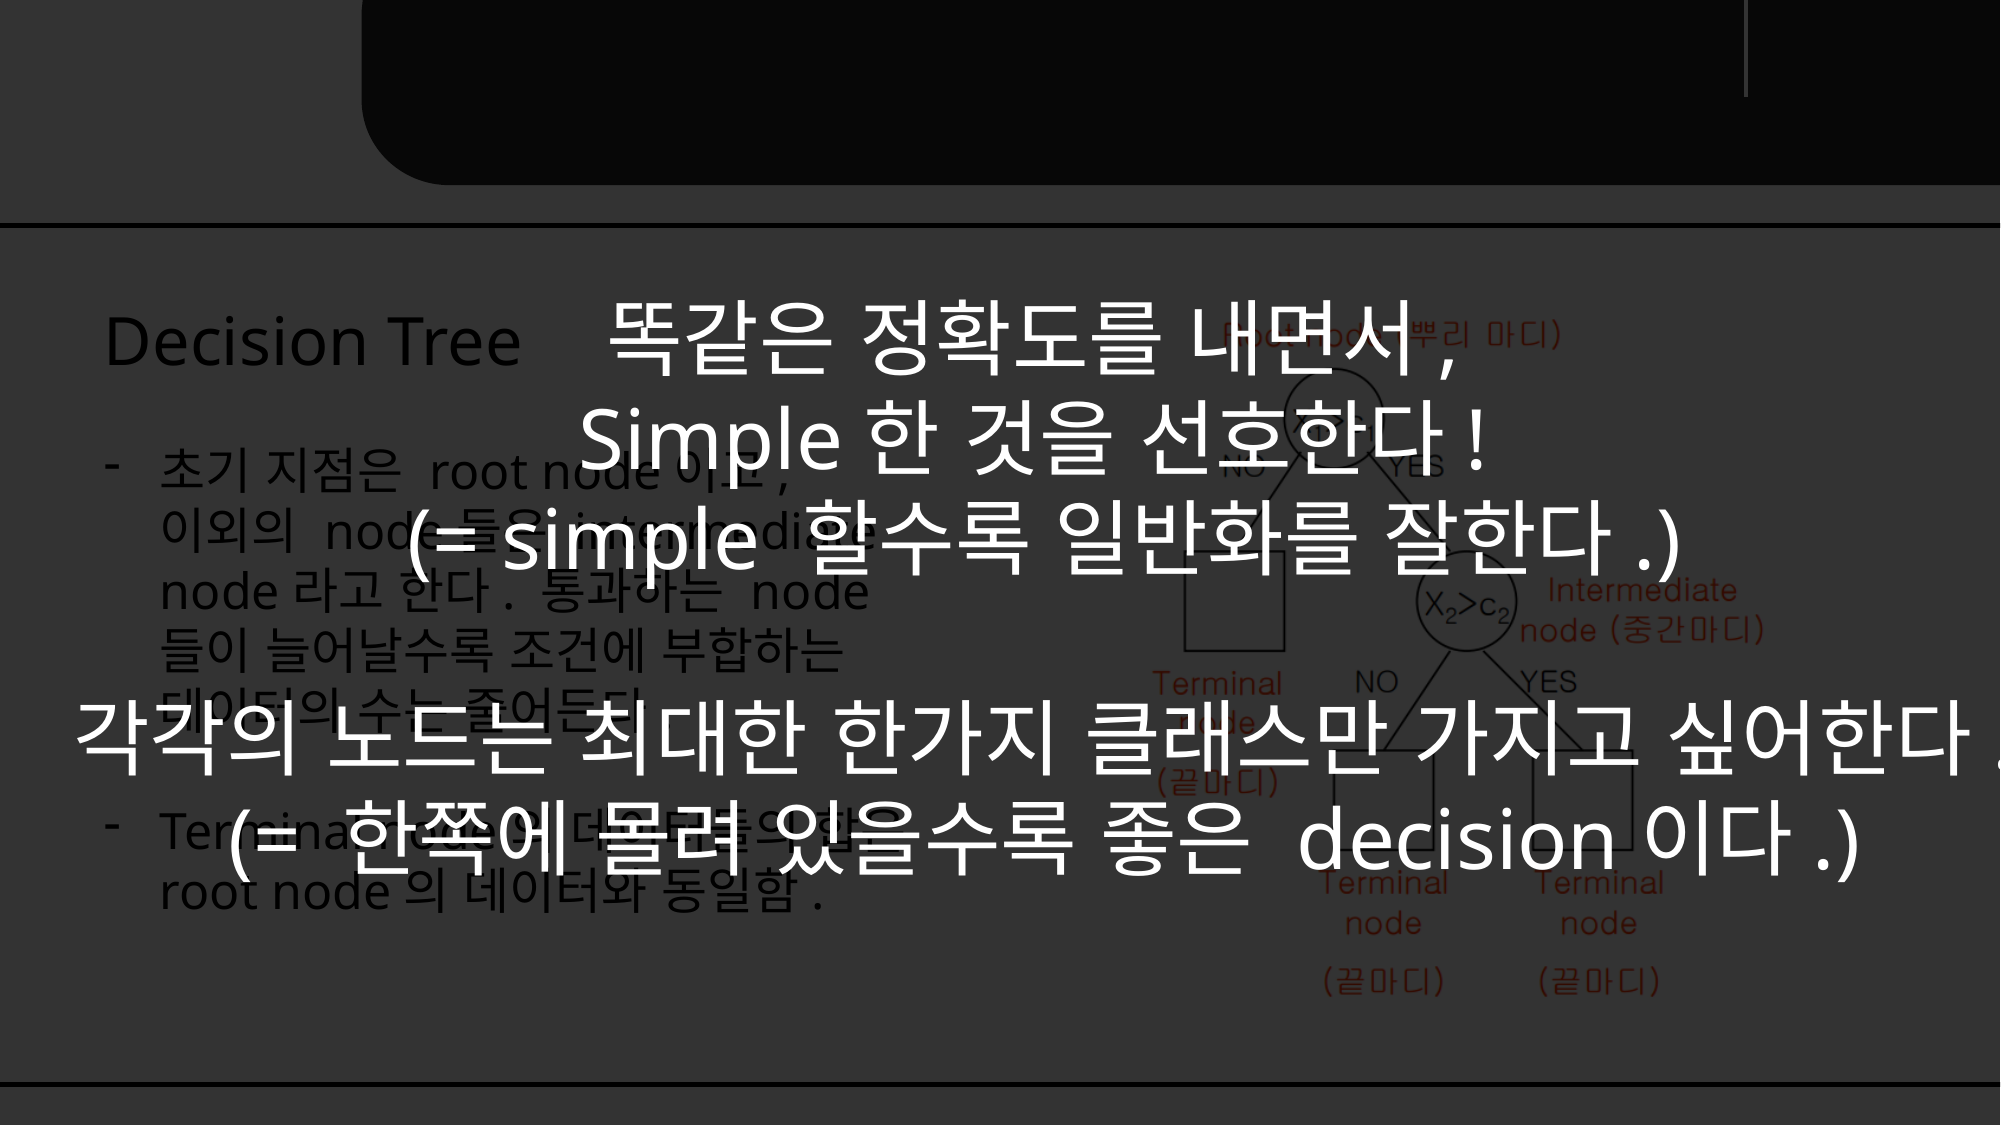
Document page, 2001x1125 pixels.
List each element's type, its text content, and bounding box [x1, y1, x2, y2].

text_box 똑같은 정확도를 내면서, Simple한 것을 선호한다! (= simple 할수록 일반화를 잘한다.) 각각의 노드는 최대한 한가지 클래스만 가지고 싶어한다. (= 한쪽에 몰려 있을수록 좋은 decision이다.) [0, 0, 2000, 1125]
picture [1142, 292, 1794, 1029]
